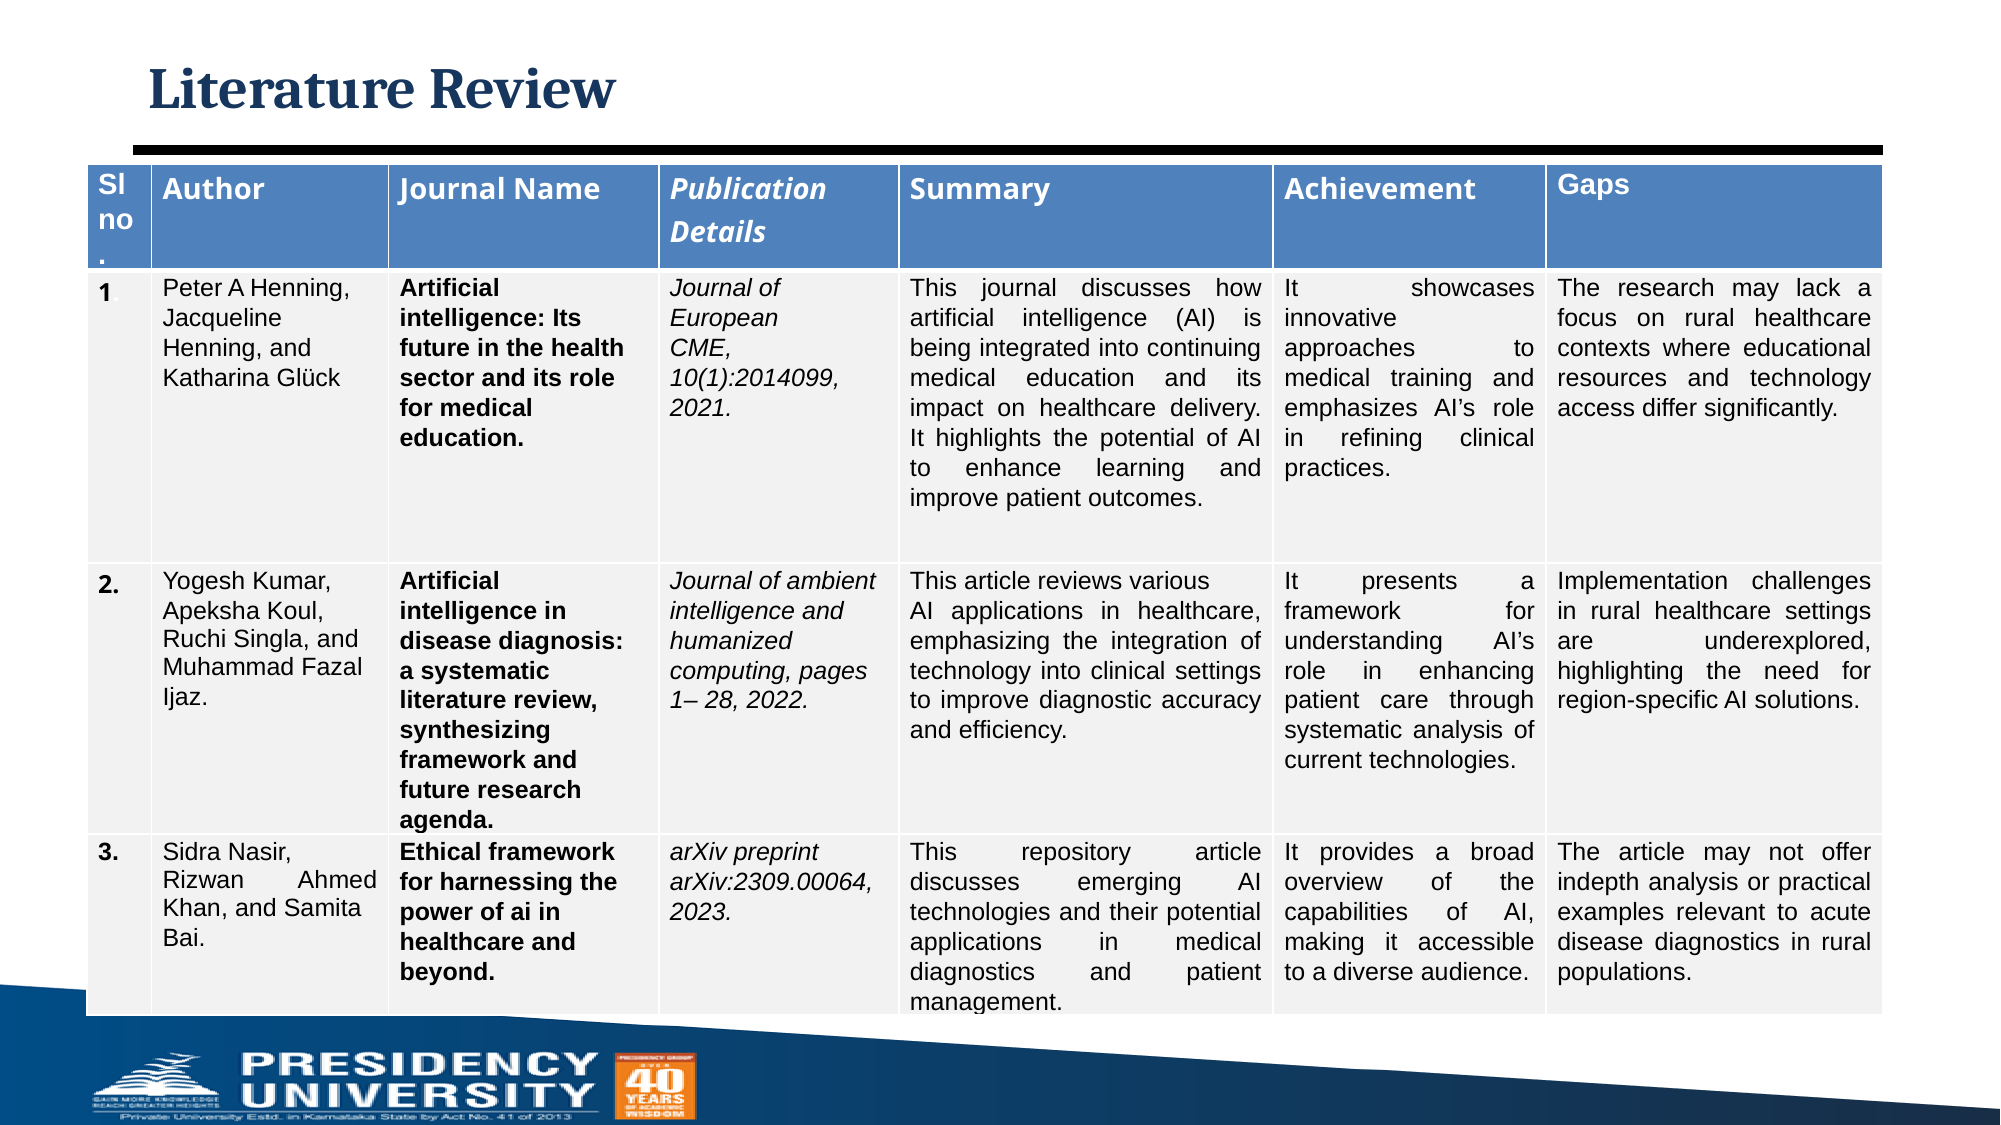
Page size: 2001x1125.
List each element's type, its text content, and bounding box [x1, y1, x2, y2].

table_cell Peter A Henning, Jacqueline Henning, and Katharina Glück [152, 273, 388, 562]
table_cell 1. [88, 273, 151, 562]
picture [0, 982, 2000, 1125]
table_header Author [152, 165, 388, 268]
table_header Achievement [1274, 165, 1545, 268]
table_cell 3. [88, 835, 151, 1014]
table_header Gaps [1547, 165, 1882, 268]
table_cell It provides a broad overview of the capabilities of AI, making it accessible to a diverse audience. [1274, 835, 1545, 1014]
table_cell Sidra Nasir, Rizwan Ahmed Khan, and Samita Bai. [152, 835, 388, 1014]
table_cell It presents a framework for understanding AI’s role in enhancing patient care through systematic analysis of current technologies. [1274, 564, 1545, 833]
table_header Sl no . [88, 165, 151, 268]
table_cell This article reviews various AI applications in healthcare, emphasizing the integration of technology into clinical settings to improve diagnostic accuracy and efficiency. [900, 564, 1272, 833]
table_cell It showcases innovative approaches to medical training and emphasizes AI’s role in refining clinical practices. [1274, 273, 1545, 562]
table_cell Journal of European CME, 10(1):2014099, 2021. [660, 273, 898, 562]
table_cell Journal of ambient intelligence and humanized computing, pages 1– 28, 2022. [660, 564, 898, 833]
table_header Journal Name [389, 165, 658, 268]
table_cell This repository article discusses emerging AI technologies and their potential applications in medical diagnostics and patient management. [900, 835, 1272, 1014]
table_cell Artificial intelligence in disease diagnosis: a systematic literature review, synthesizing framework and future research agenda. [389, 564, 658, 833]
table_cell Yogesh Kumar, Apeksha Koul, Ruchi Singla, and Muhammad Fazal Ijaz. [152, 564, 388, 833]
table_cell Ethical framework for harnessing the power of ai in healthcare and beyond. [389, 835, 658, 1014]
table_cell The article may not offer indepth analysis or practical examples relevant to acute disease diagnostics in rural populations. [1547, 835, 1882, 1014]
table_cell arXiv preprint arXiv:2309.00064, 2023. [660, 835, 898, 1014]
title Literature Review [133, 45, 1884, 125]
table_cell Artificial intelligence: Its future in the health sector and its role for medical education. [389, 273, 658, 562]
table_cell 2. [88, 564, 151, 833]
table_cell The research may lack a focus on rural healthcare contexts where educational resources and technology access differ significantly. [1547, 273, 1882, 562]
table_header Summary [900, 165, 1272, 268]
table_cell This journal discusses how artificial intelligence (AI) is being integrated into continuing medical education and its impact on healthcare delivery. It highlights the potential of AI to enhance learning and improve patient outcomes. [900, 273, 1272, 562]
table_cell Implementation challenges in rural healthcare settings are underexplored, highlighting the need for region-specific AI solutions. [1547, 564, 1882, 833]
table_header Publication Details [660, 165, 898, 268]
